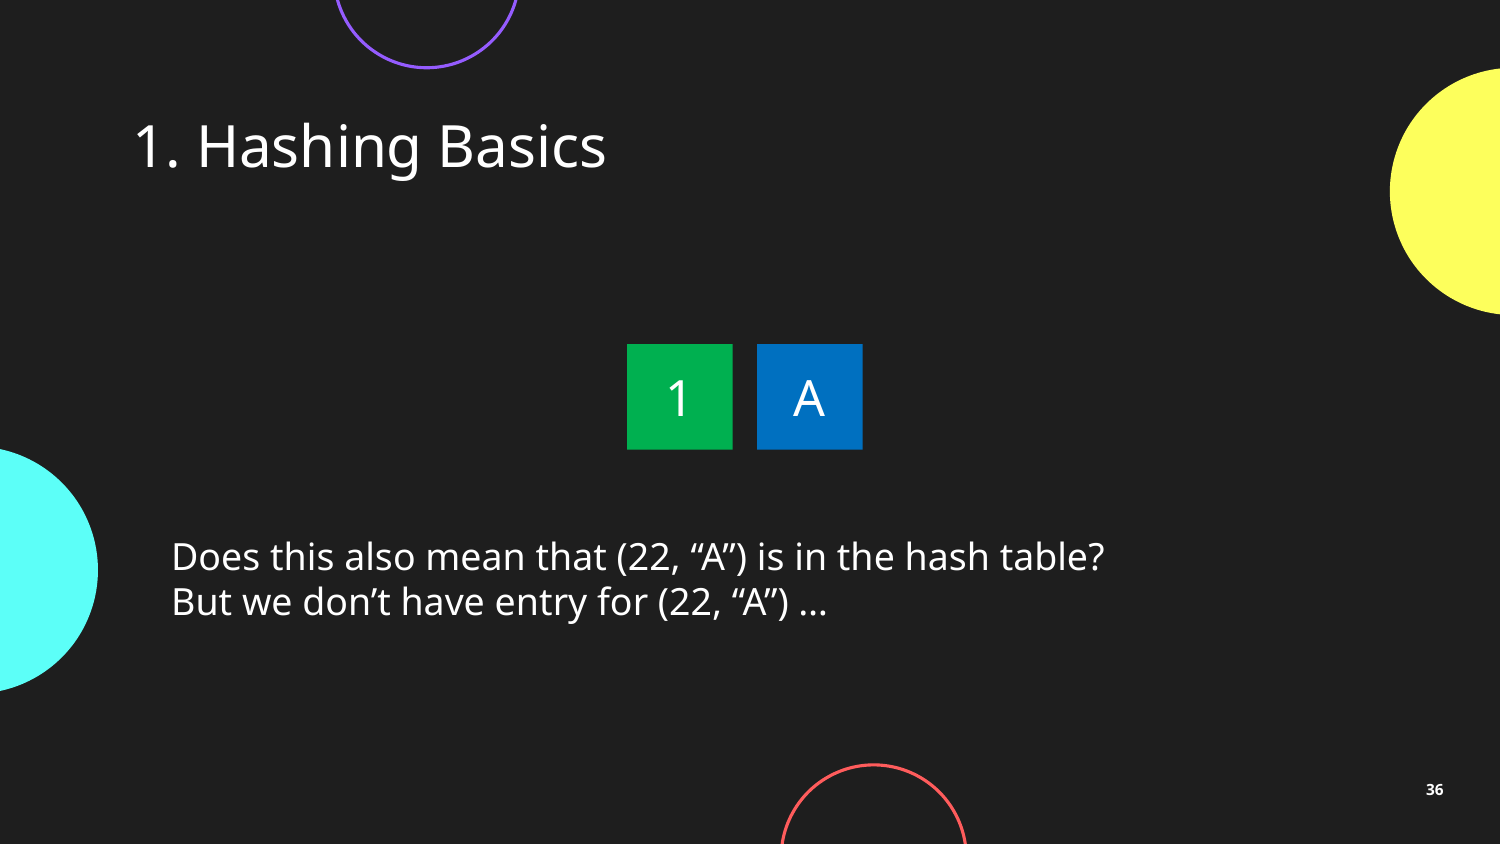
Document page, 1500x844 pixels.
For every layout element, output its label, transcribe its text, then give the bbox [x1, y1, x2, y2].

slide_number 36 [1389, 764, 1480, 816]
text_box Does this also mean that (22, “A”) is in the hash table? But we don’t have entry for (22, “A”) … [156, 518, 1344, 595]
text_box 1 [625, 342, 735, 452]
title 1. Hashing Basics [117, 106, 1383, 183]
text_box A [755, 342, 865, 452]
